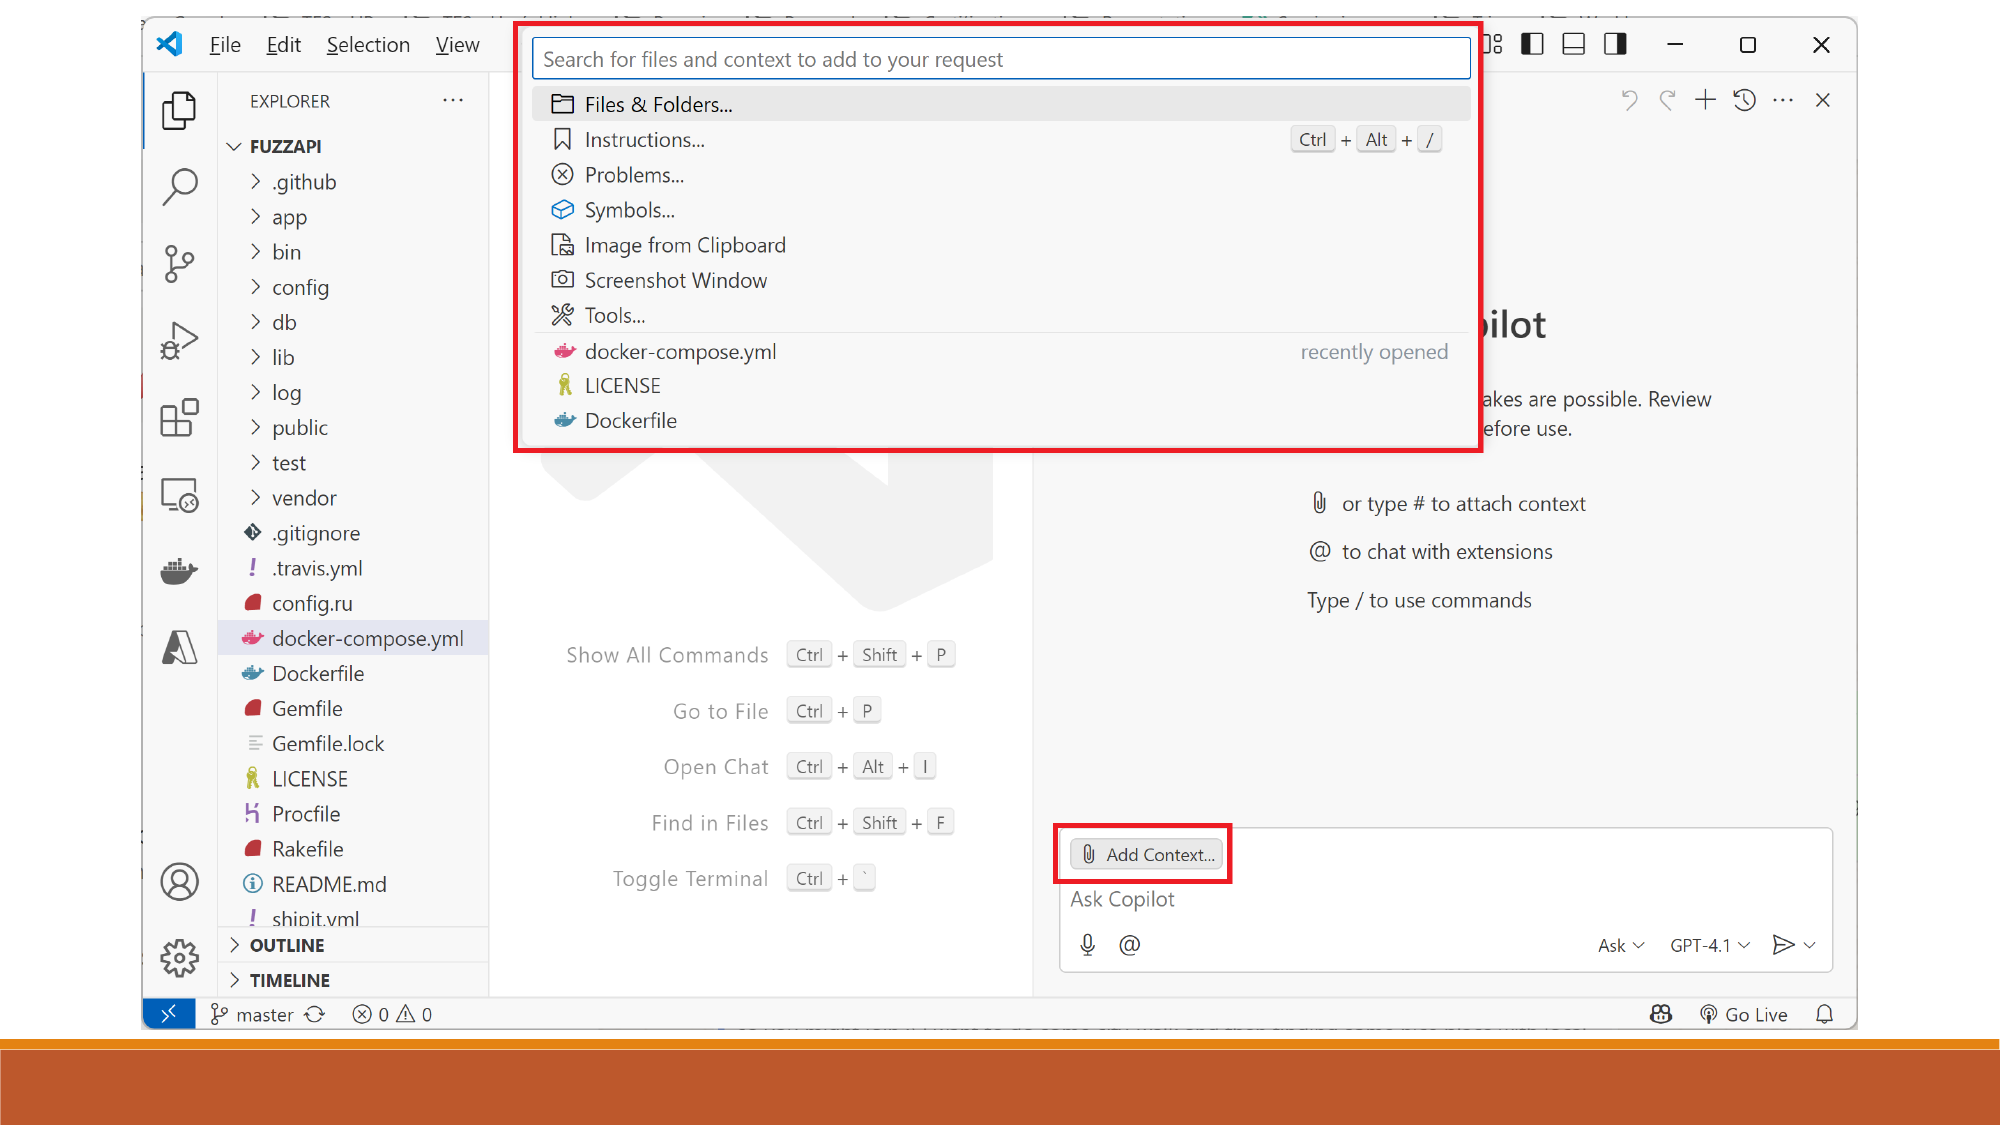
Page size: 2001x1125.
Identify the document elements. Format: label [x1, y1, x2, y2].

picture [141, 15, 1859, 1031]
